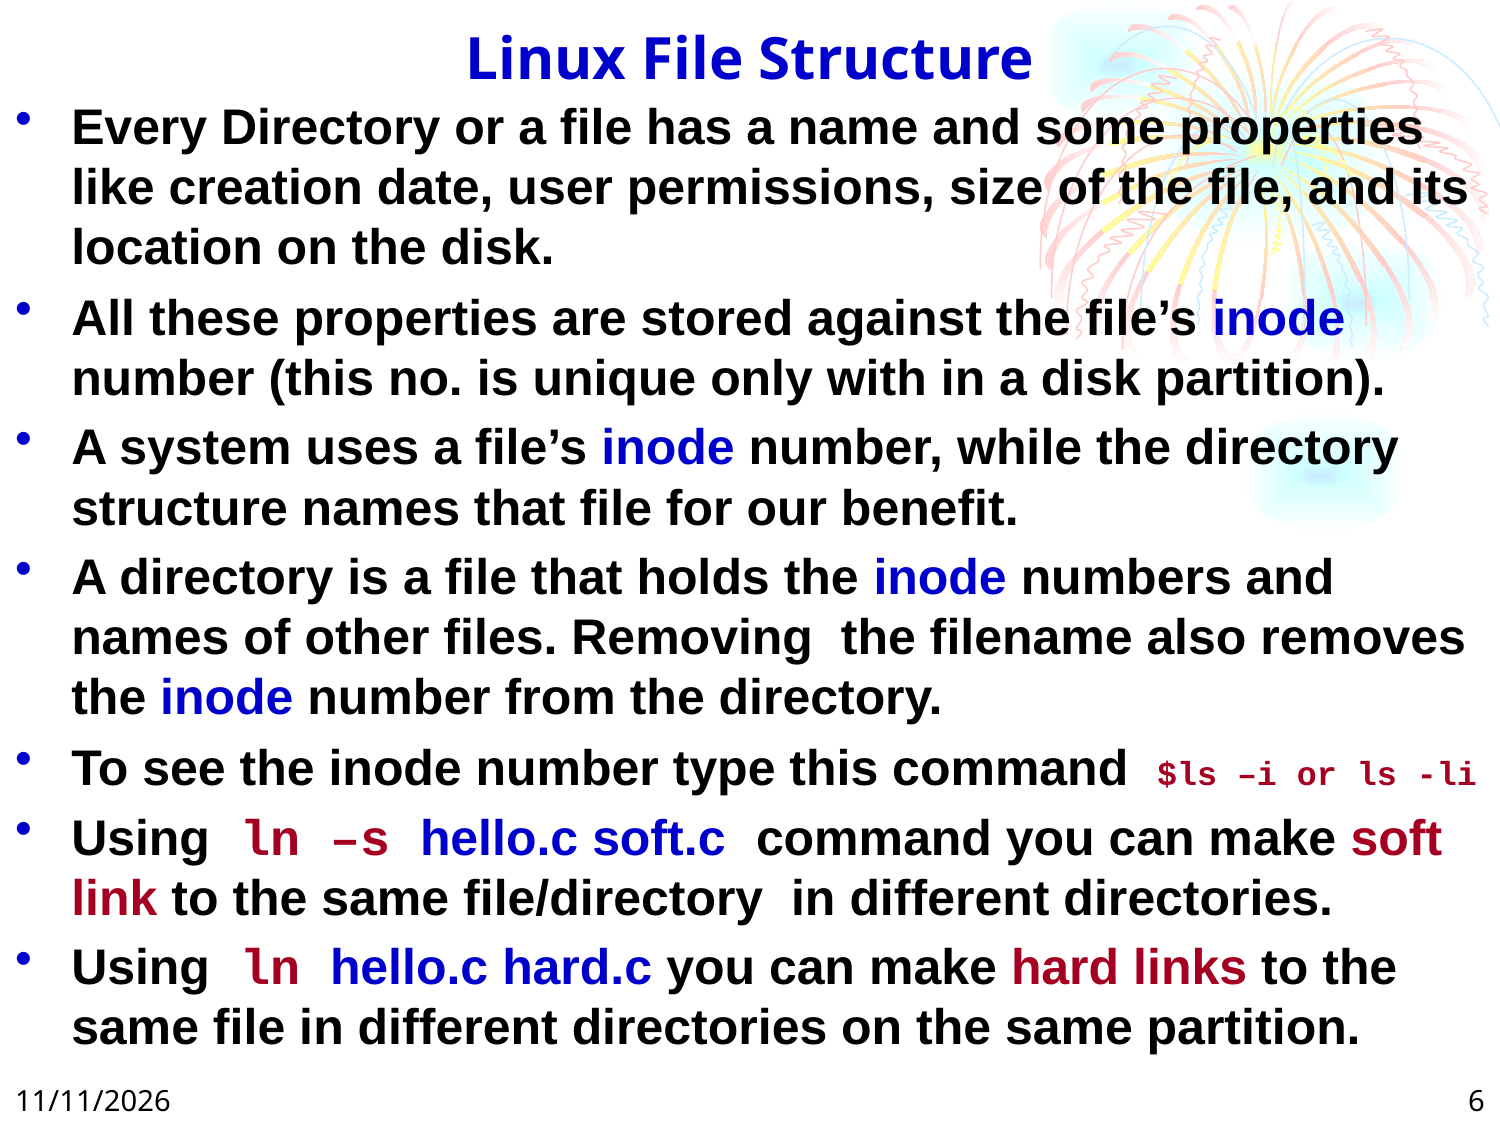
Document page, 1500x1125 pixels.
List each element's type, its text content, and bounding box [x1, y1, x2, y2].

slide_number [0, 1088, 313, 1125]
list Every Directory or a file has a name and some properties like creation date, user permissions, size of the file, and its location on the disk. All these properties are stored against the file’s inode number (this no. is unique only with in a disk partition). A system uses a file’s inode number, while the directory structure names that file for our benefit. A directory is a file that holds the inode numbers and names of other files. Removing the filename also removes the inode number from the directory. To see the inode number type this command $ls –i or ls -li Using ln –s hello.c soft.c command you can make soft link to the same file/directory in different directories. Using ln hello.c hard.c you can make hard links to the same file in different directories on the same partition. [0, 87, 1500, 1088]
slide_number 6 [1187, 1088, 1500, 1125]
title Linux File Structure [0, 0, 1500, 87]
